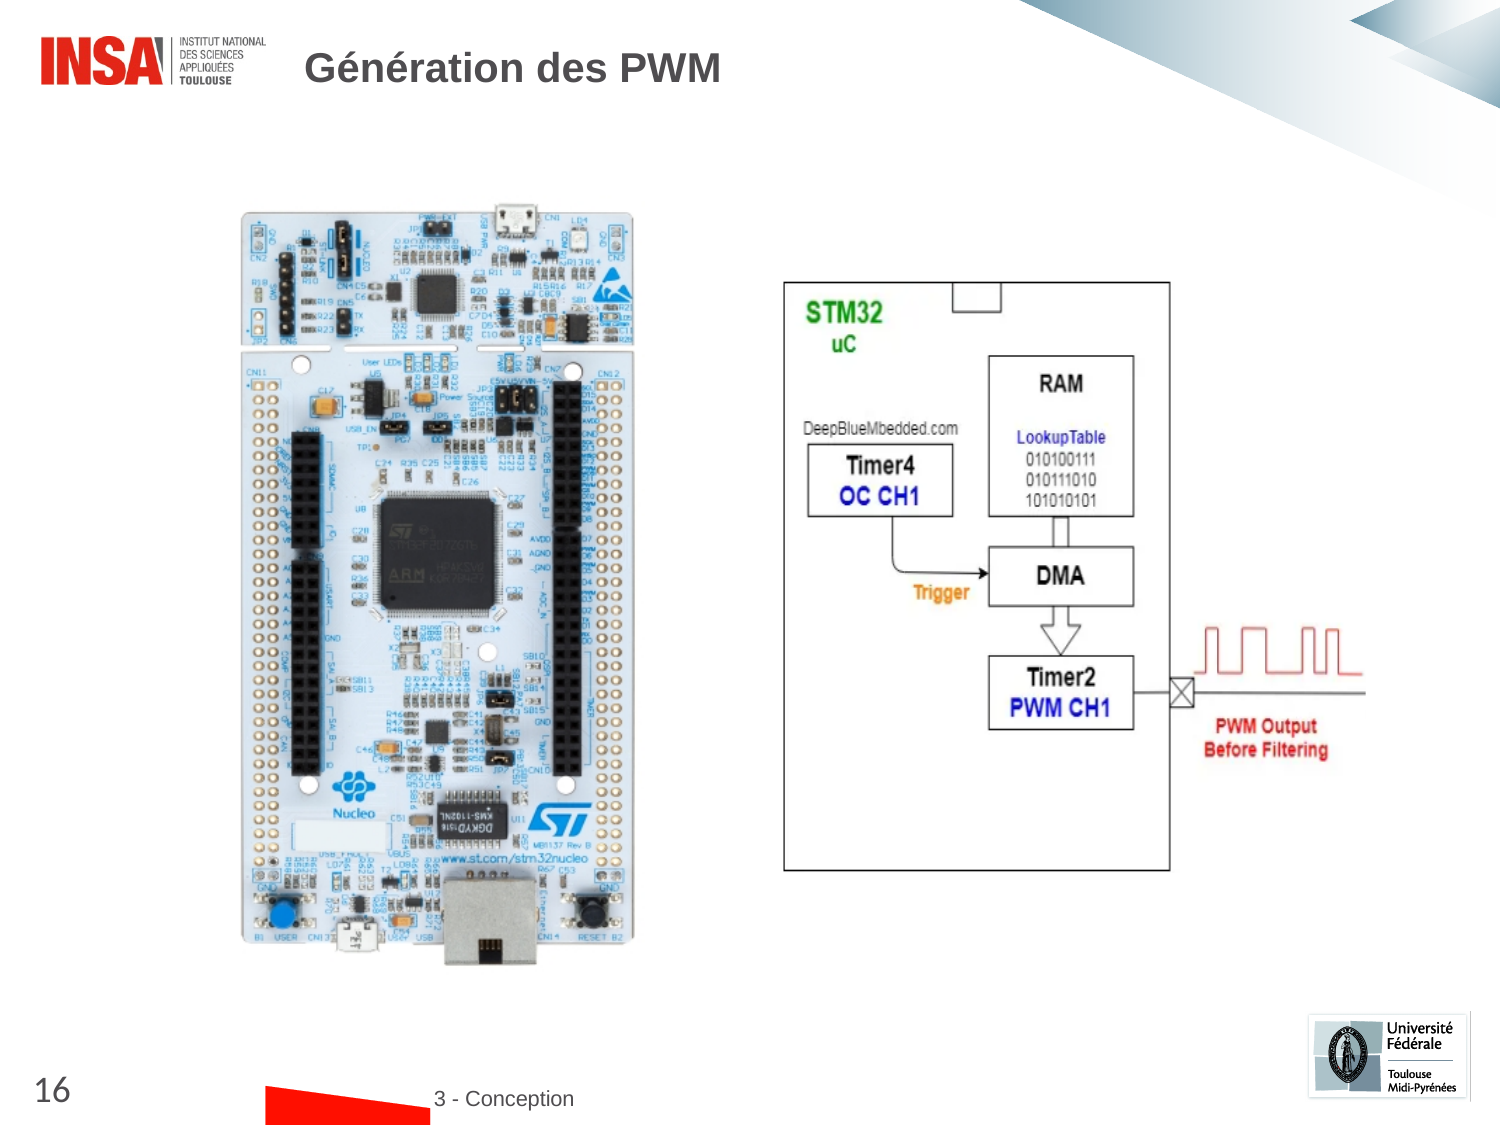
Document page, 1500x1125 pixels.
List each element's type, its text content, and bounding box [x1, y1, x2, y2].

list Génération des PWM [289, 33, 1046, 103]
text_box 16 [18, 1057, 86, 1118]
picture [41, 36, 266, 85]
picture [229, 152, 1366, 1029]
title 3 - Conception [419, 1078, 1347, 1118]
